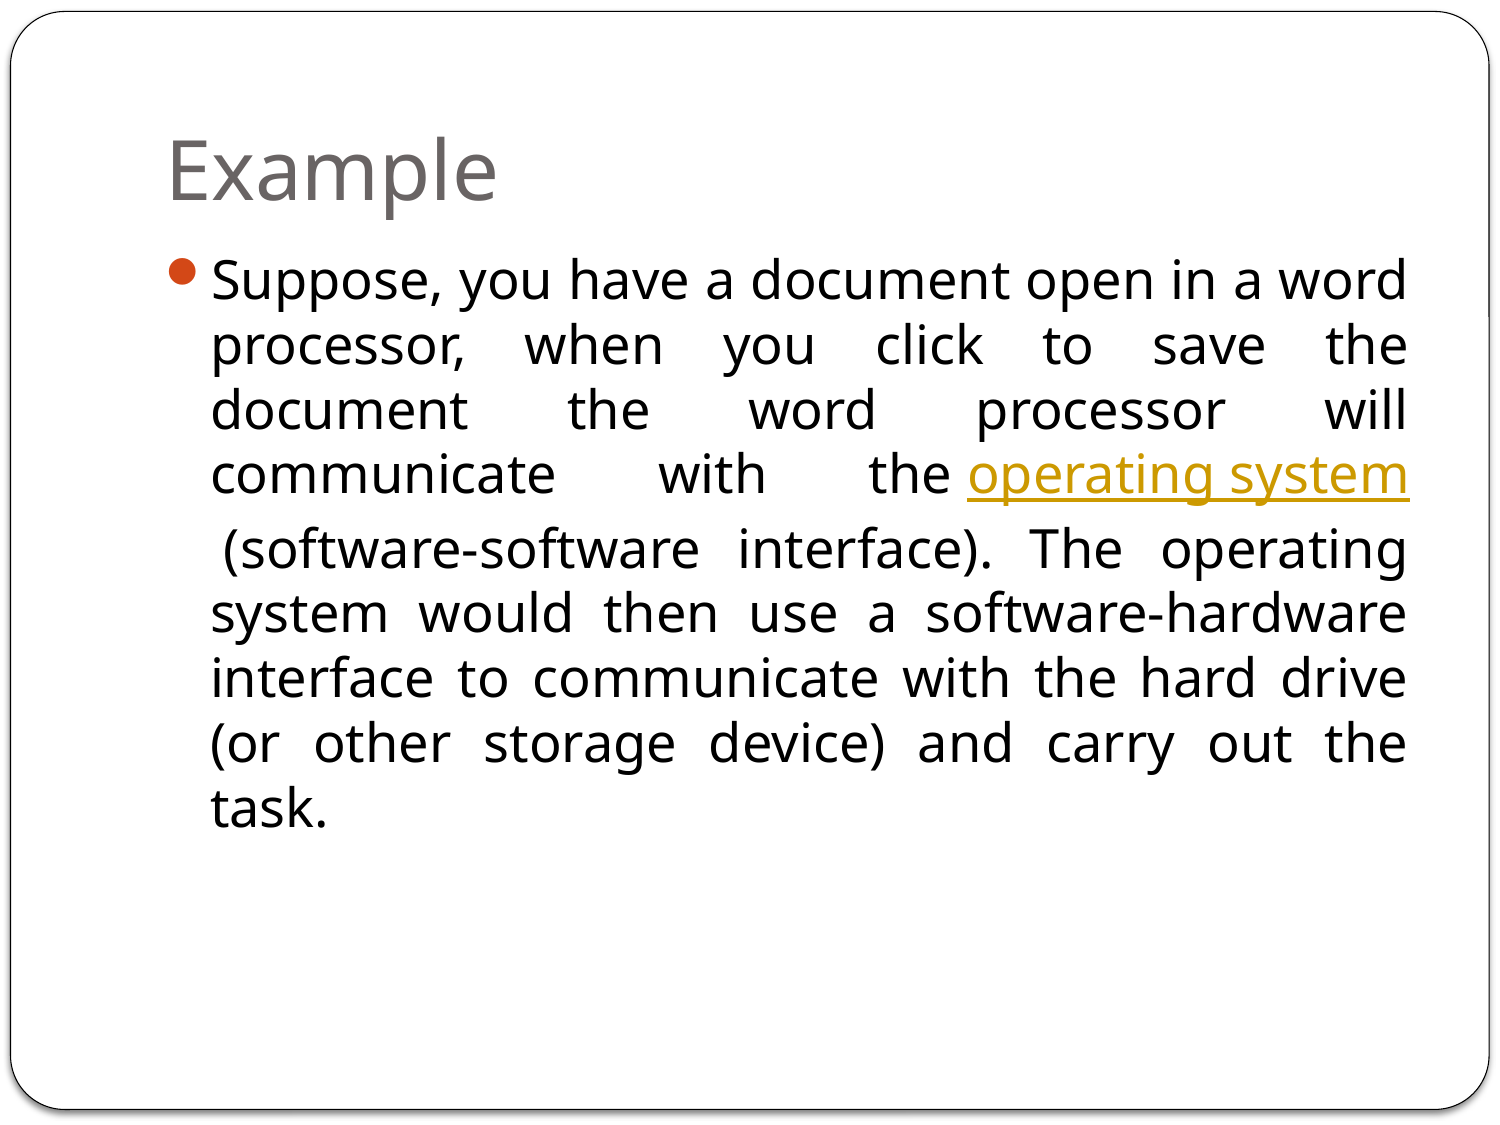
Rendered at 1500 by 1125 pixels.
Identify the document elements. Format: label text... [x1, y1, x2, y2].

list Suppose, you have a document open in a word processor, when you click to save the document the word processor will communicate with the operating system (software-software interface). The operating system would then use a software-hardware interface to communicate with the hard drive (or other storage device) and carry out the task. [150, 237, 1425, 988]
title Example [150, 45, 1425, 233]
